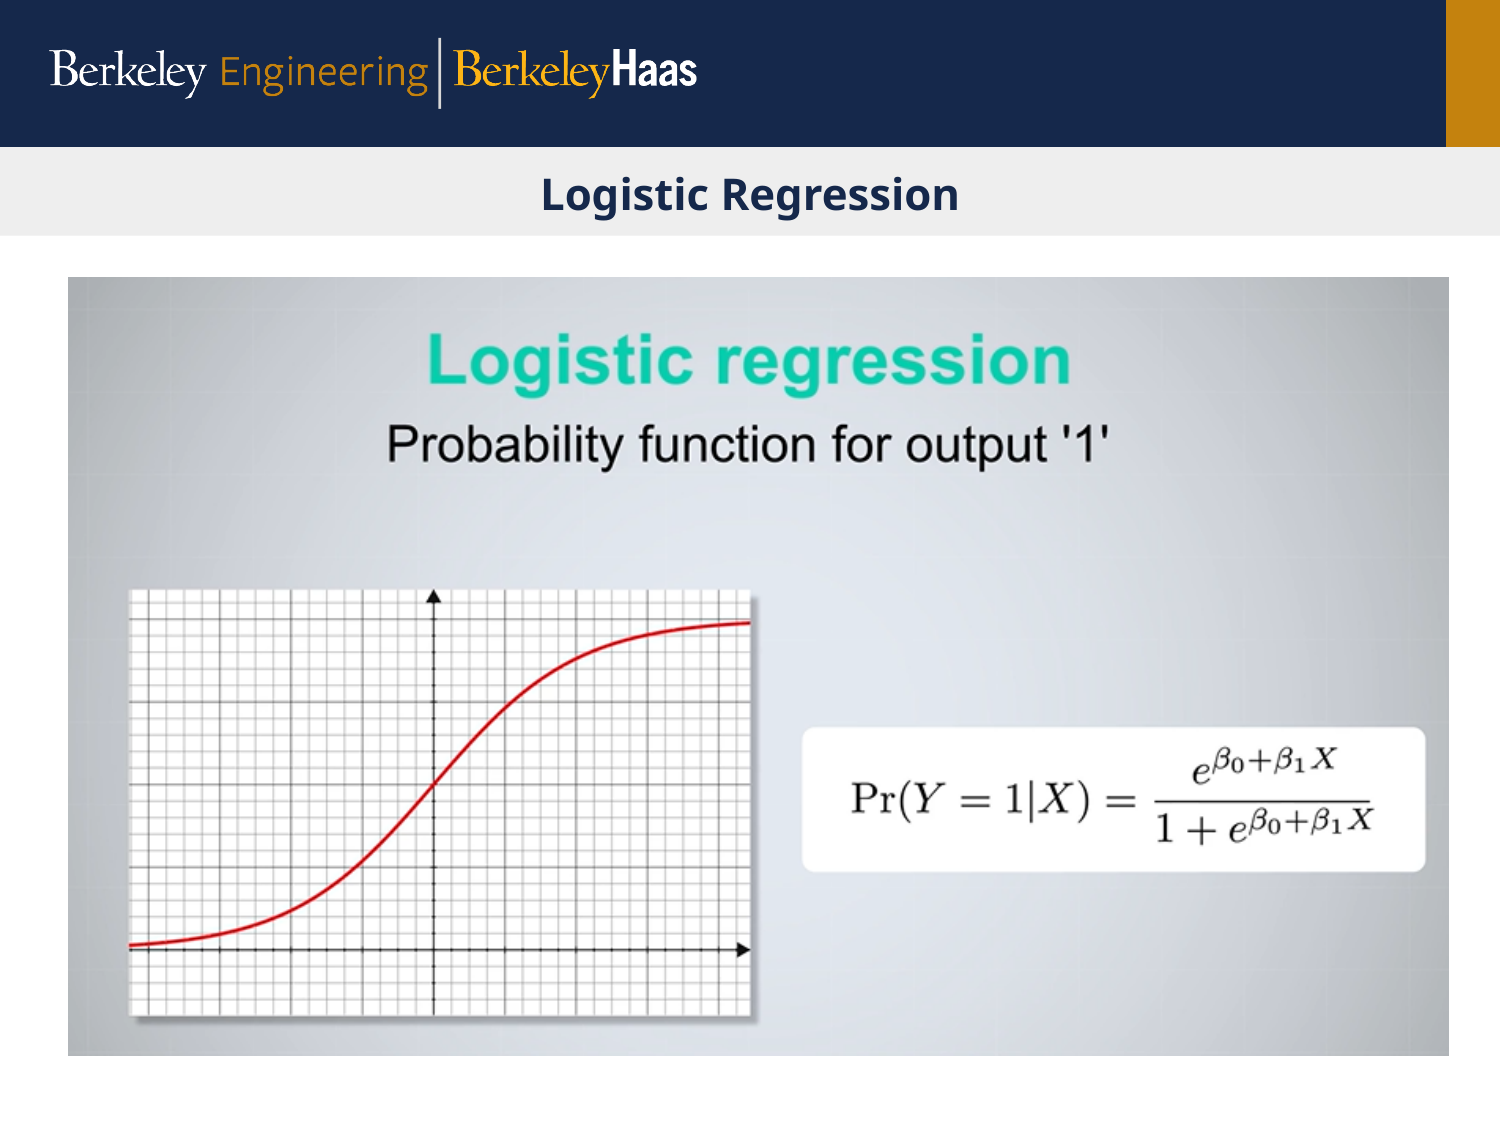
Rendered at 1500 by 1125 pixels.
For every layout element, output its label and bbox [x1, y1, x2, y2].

text_box [0, 0, 1500, 236]
picture [68, 276, 1449, 1057]
